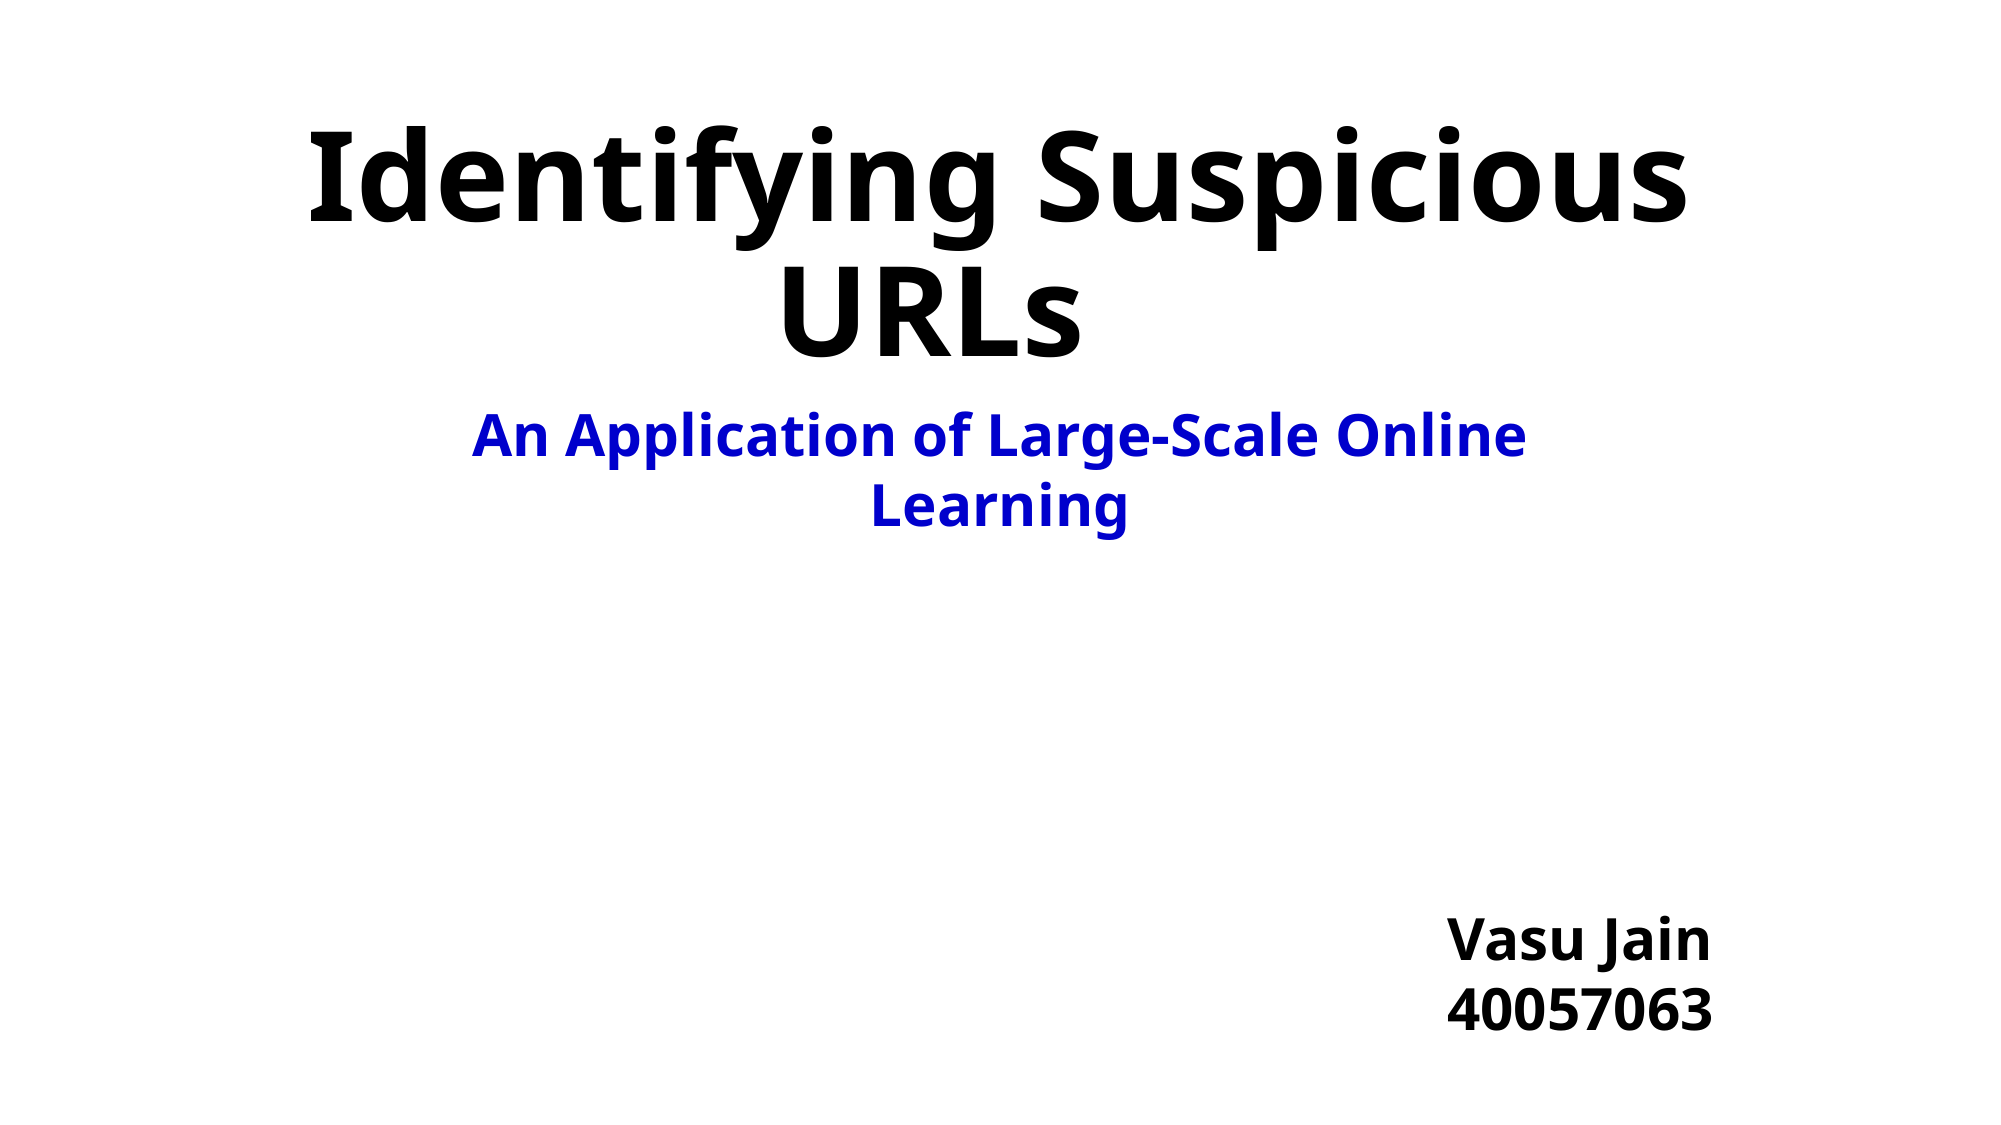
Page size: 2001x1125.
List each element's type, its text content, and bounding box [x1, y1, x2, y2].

text_box An Application of Large-Scale Online Learning [344, 390, 1656, 546]
title Identifying Suspicious URLs [249, 210, 1750, 391]
text_box Vasu Jain 40057063 [1206, 895, 1955, 1050]
